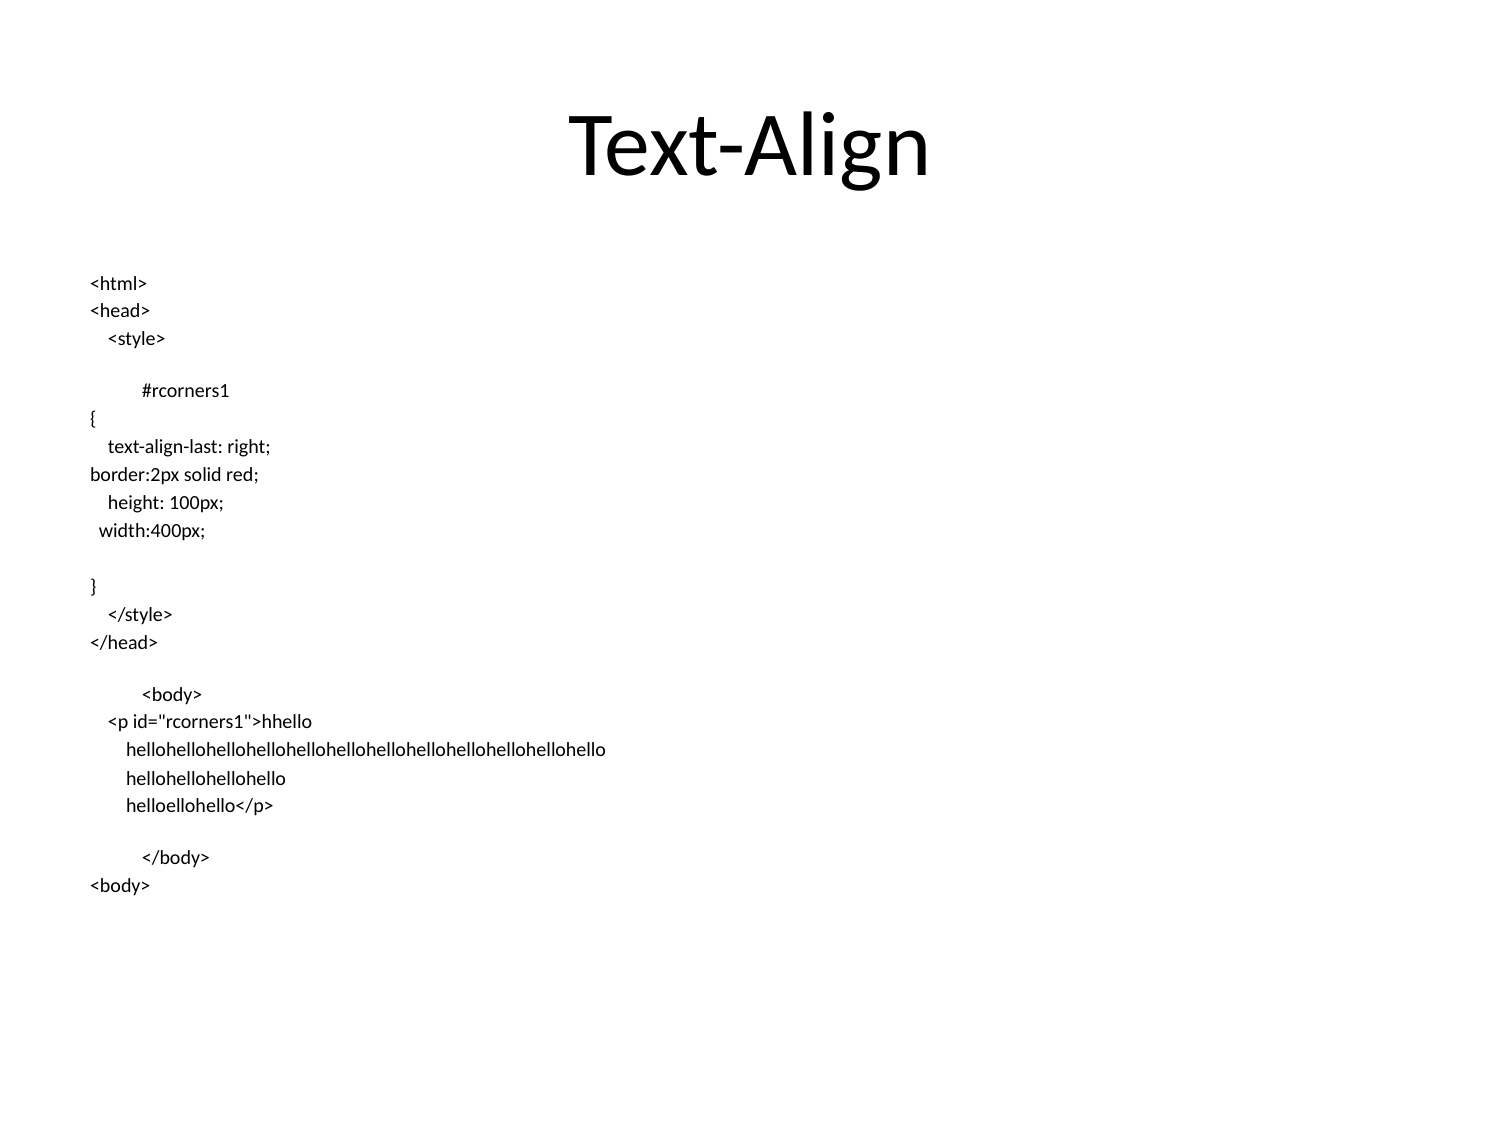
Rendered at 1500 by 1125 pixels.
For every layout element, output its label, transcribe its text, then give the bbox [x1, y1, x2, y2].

list <html> <head> <style> #rcorners1 { text-align-last: right; border:2px solid red; height: 100px; width:400px; } </style> </head> <body> <p id="rcorners1">hhello hellohellohellohellohellohellohellohellohellohellohellohello hellohellohellohello helloellohello</p> </body> <body> [75, 262, 1425, 1005]
title Text-Align [75, 45, 1425, 233]
